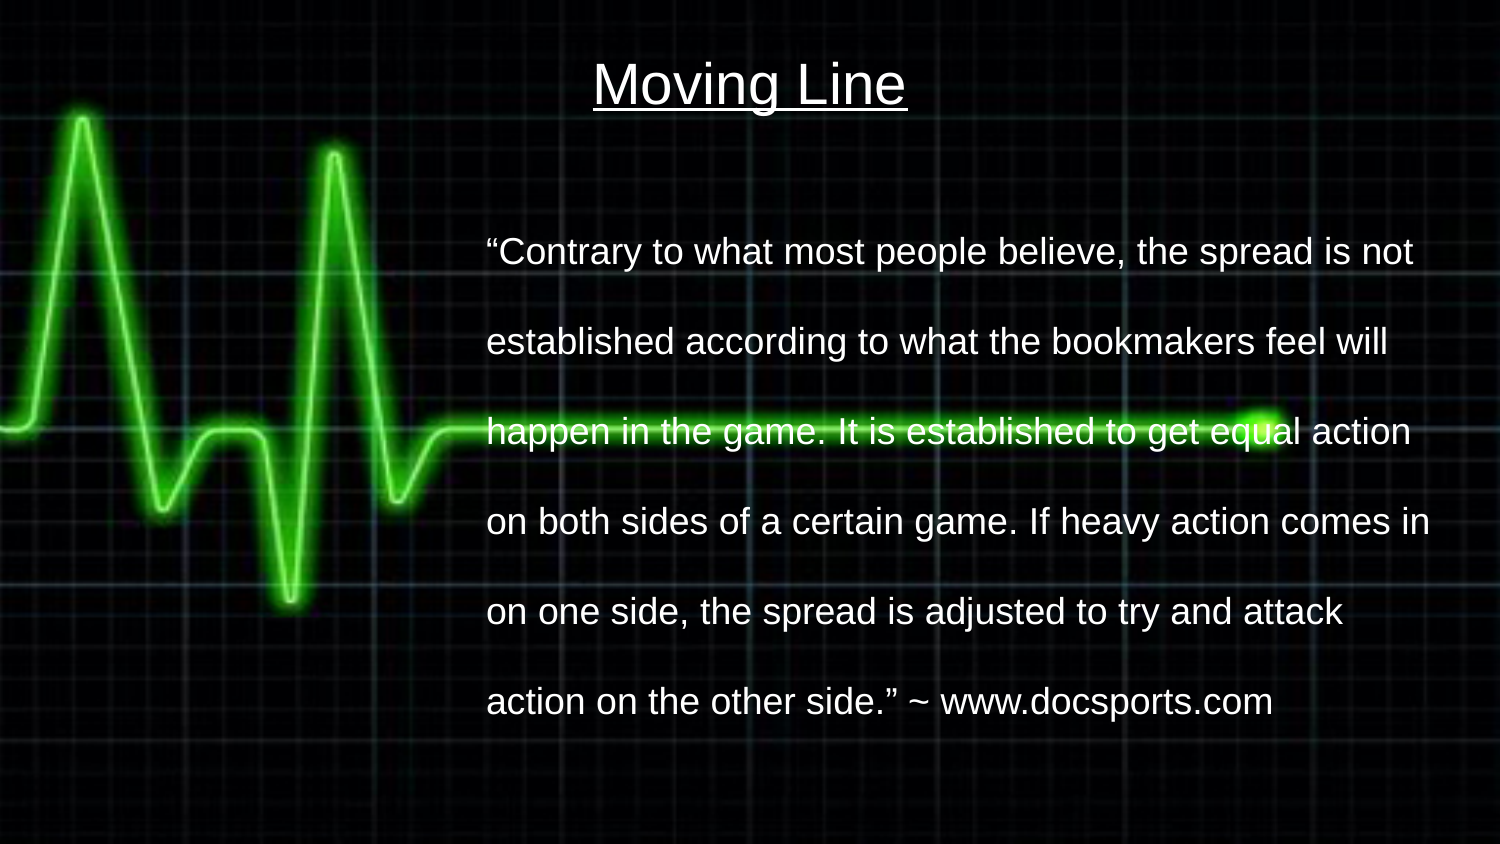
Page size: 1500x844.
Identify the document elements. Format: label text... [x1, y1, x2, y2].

title Moving Line [51, 31, 1449, 126]
list “Contrary to what most people believe, the spread is not established according to what the bookmakers feel will happen in the game. It is established to get equal action on both sides of a certain game. If heavy action comes in on one side, the spread is adjusted to try and attack action on the other side.” ~ www.docsports.com [470, 166, 1449, 728]
picture [0, 0, 1500, 844]
